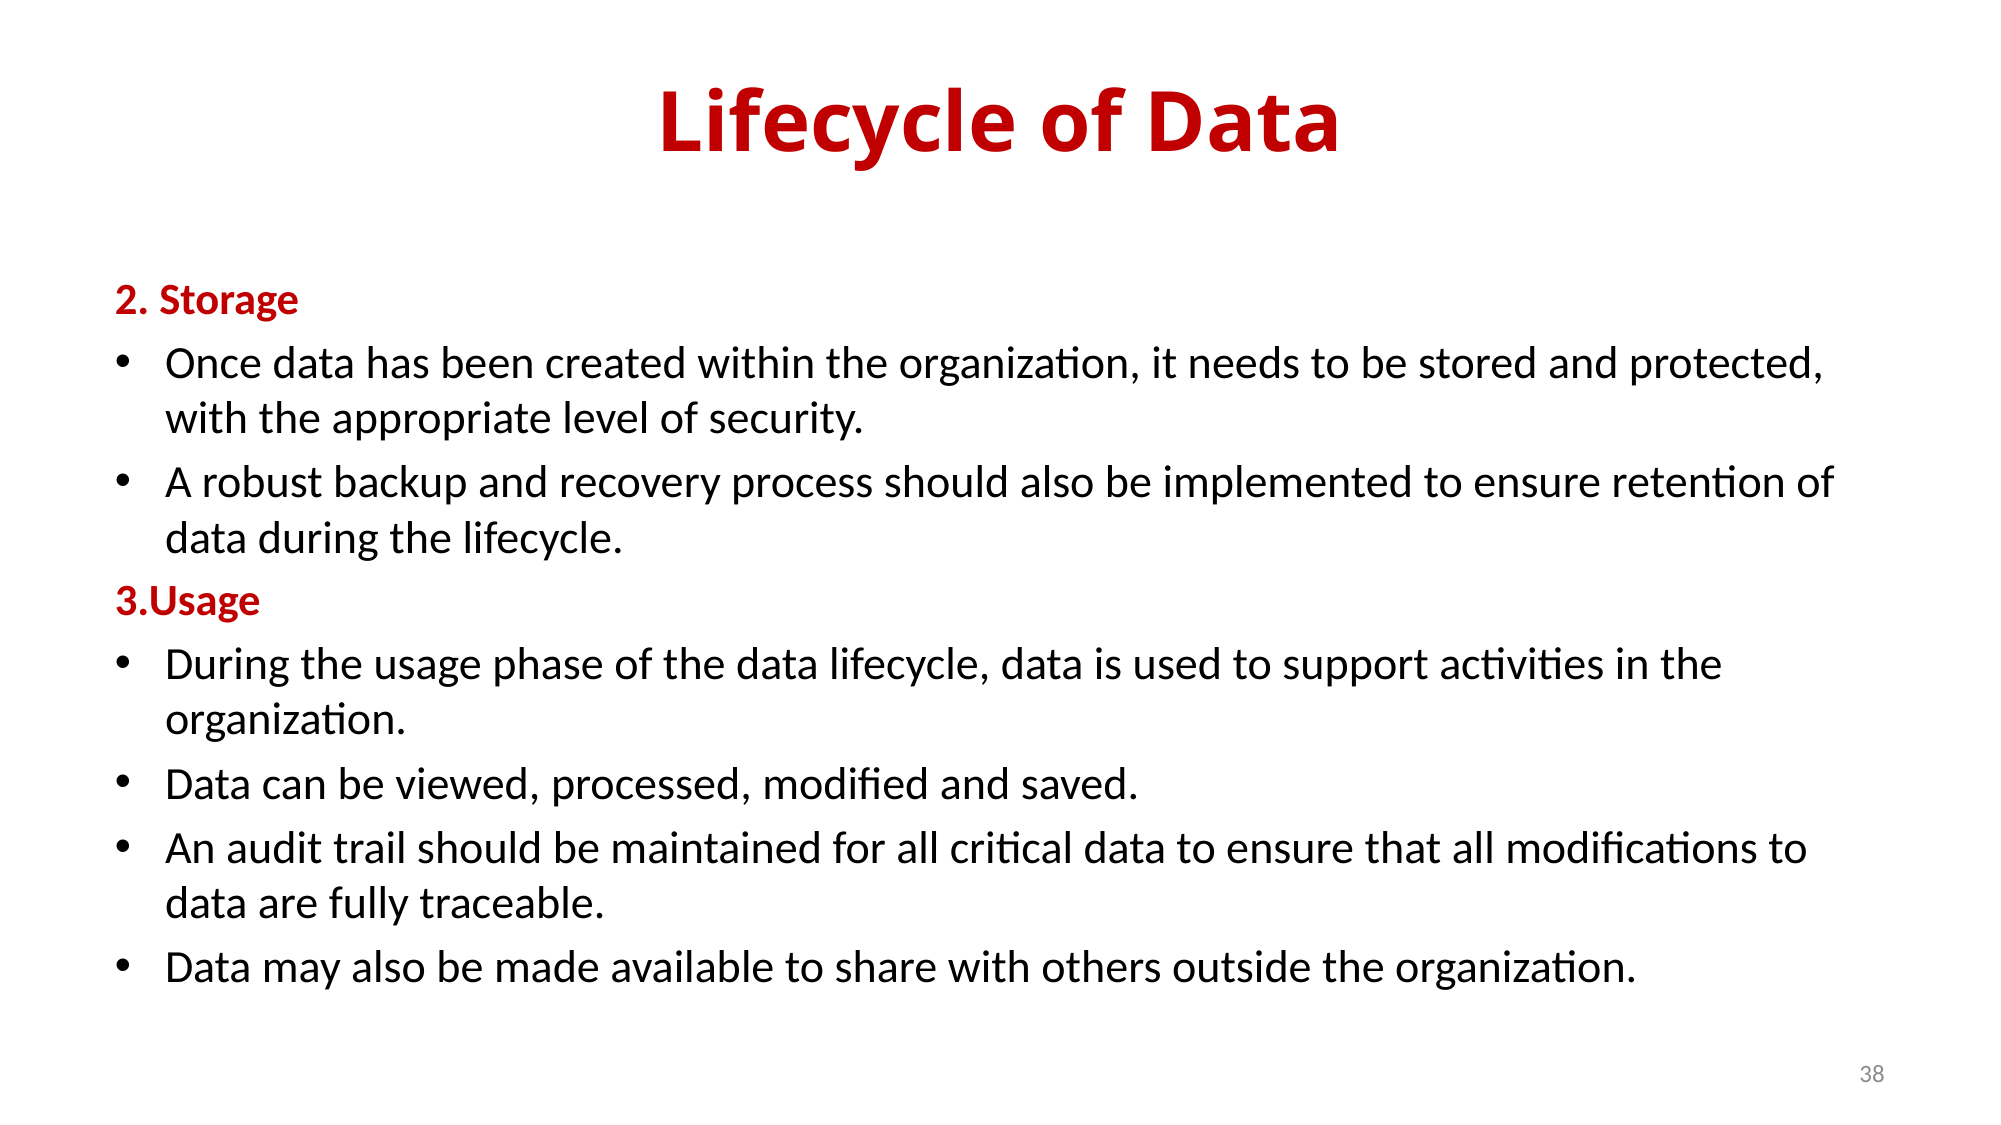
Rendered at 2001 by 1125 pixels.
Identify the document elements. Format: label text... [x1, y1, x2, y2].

slide_number 38 [1433, 1042, 1900, 1103]
list 2. Storage Once data has been created within the organization, it needs to be stored and protected, with the appropriate level of security. A robust backup and recovery process should also be implemented to ensure retention of data during the lifecycle. 3.Usage During the usage phase of the data lifecycle, data is used to support activities in the organization. Data can be viewed, processed, modified and saved. An audit trail should be maintained for all critical data to ensure that all modifications to data are fully traceable. Data may also be made available to share with others outside the organization. [99, 262, 1900, 1005]
title Lifecycle of Data [99, 9, 1900, 213]
